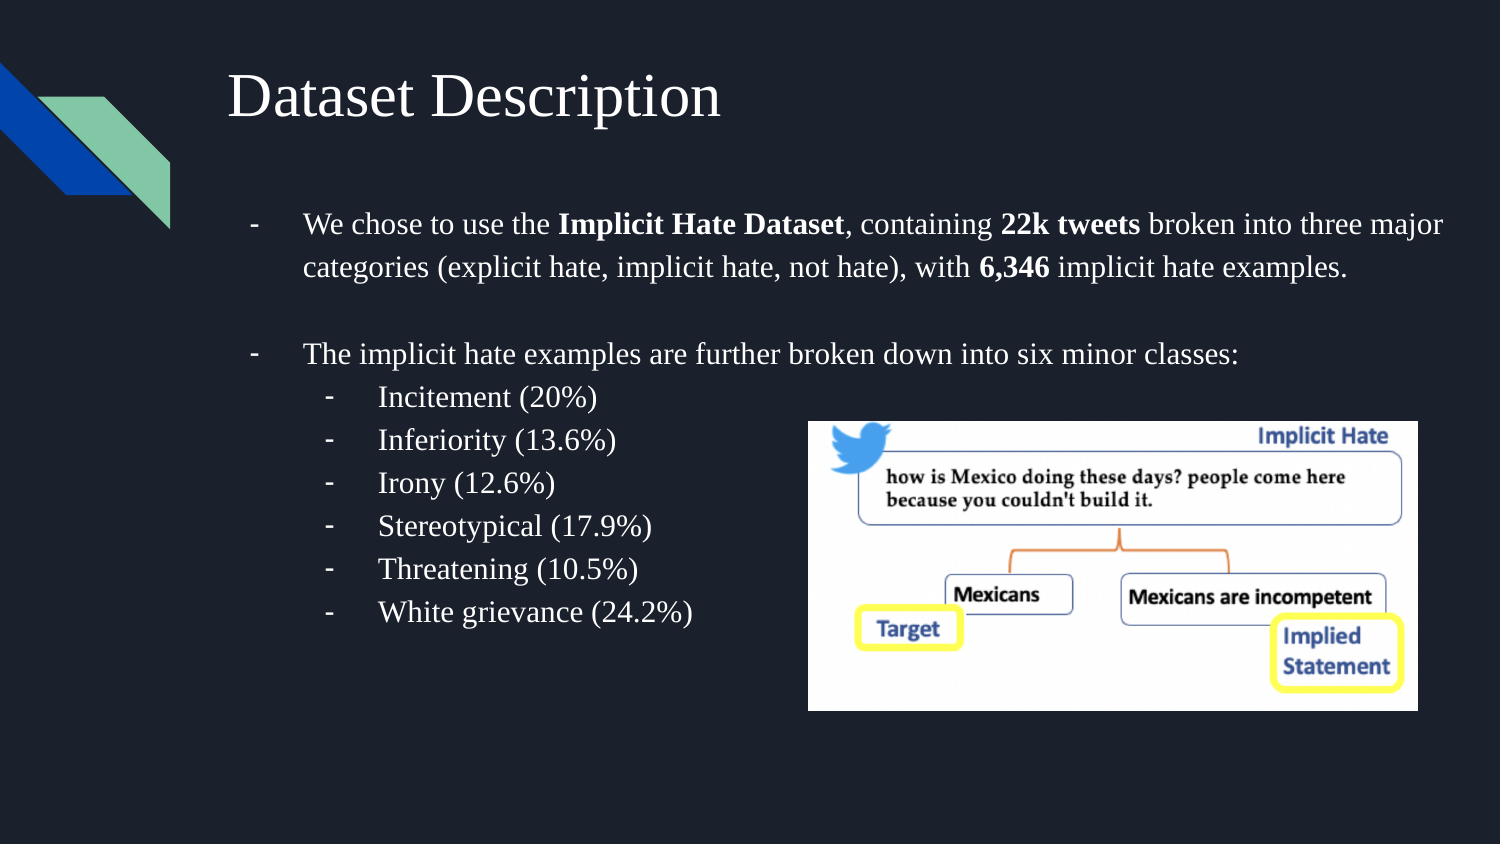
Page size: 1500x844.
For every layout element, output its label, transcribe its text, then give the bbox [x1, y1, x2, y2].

picture [808, 421, 1418, 711]
title Dataset Description [212, 39, 1368, 183]
list We chose to use the Implicit Hate Dataset, containing 22k tweets broken into three major categories (explicit hate, implicit hate, not hate), with 6,346 implicit hate examples. The implicit hate examples are further broken down into six minor classes: Incitement (20%) Inferiority (13.6%) Irony (12.6%) Stereotypical (17.9%) Threatening (10.5%) White grievance (24.2%) [212, 183, 1473, 827]
